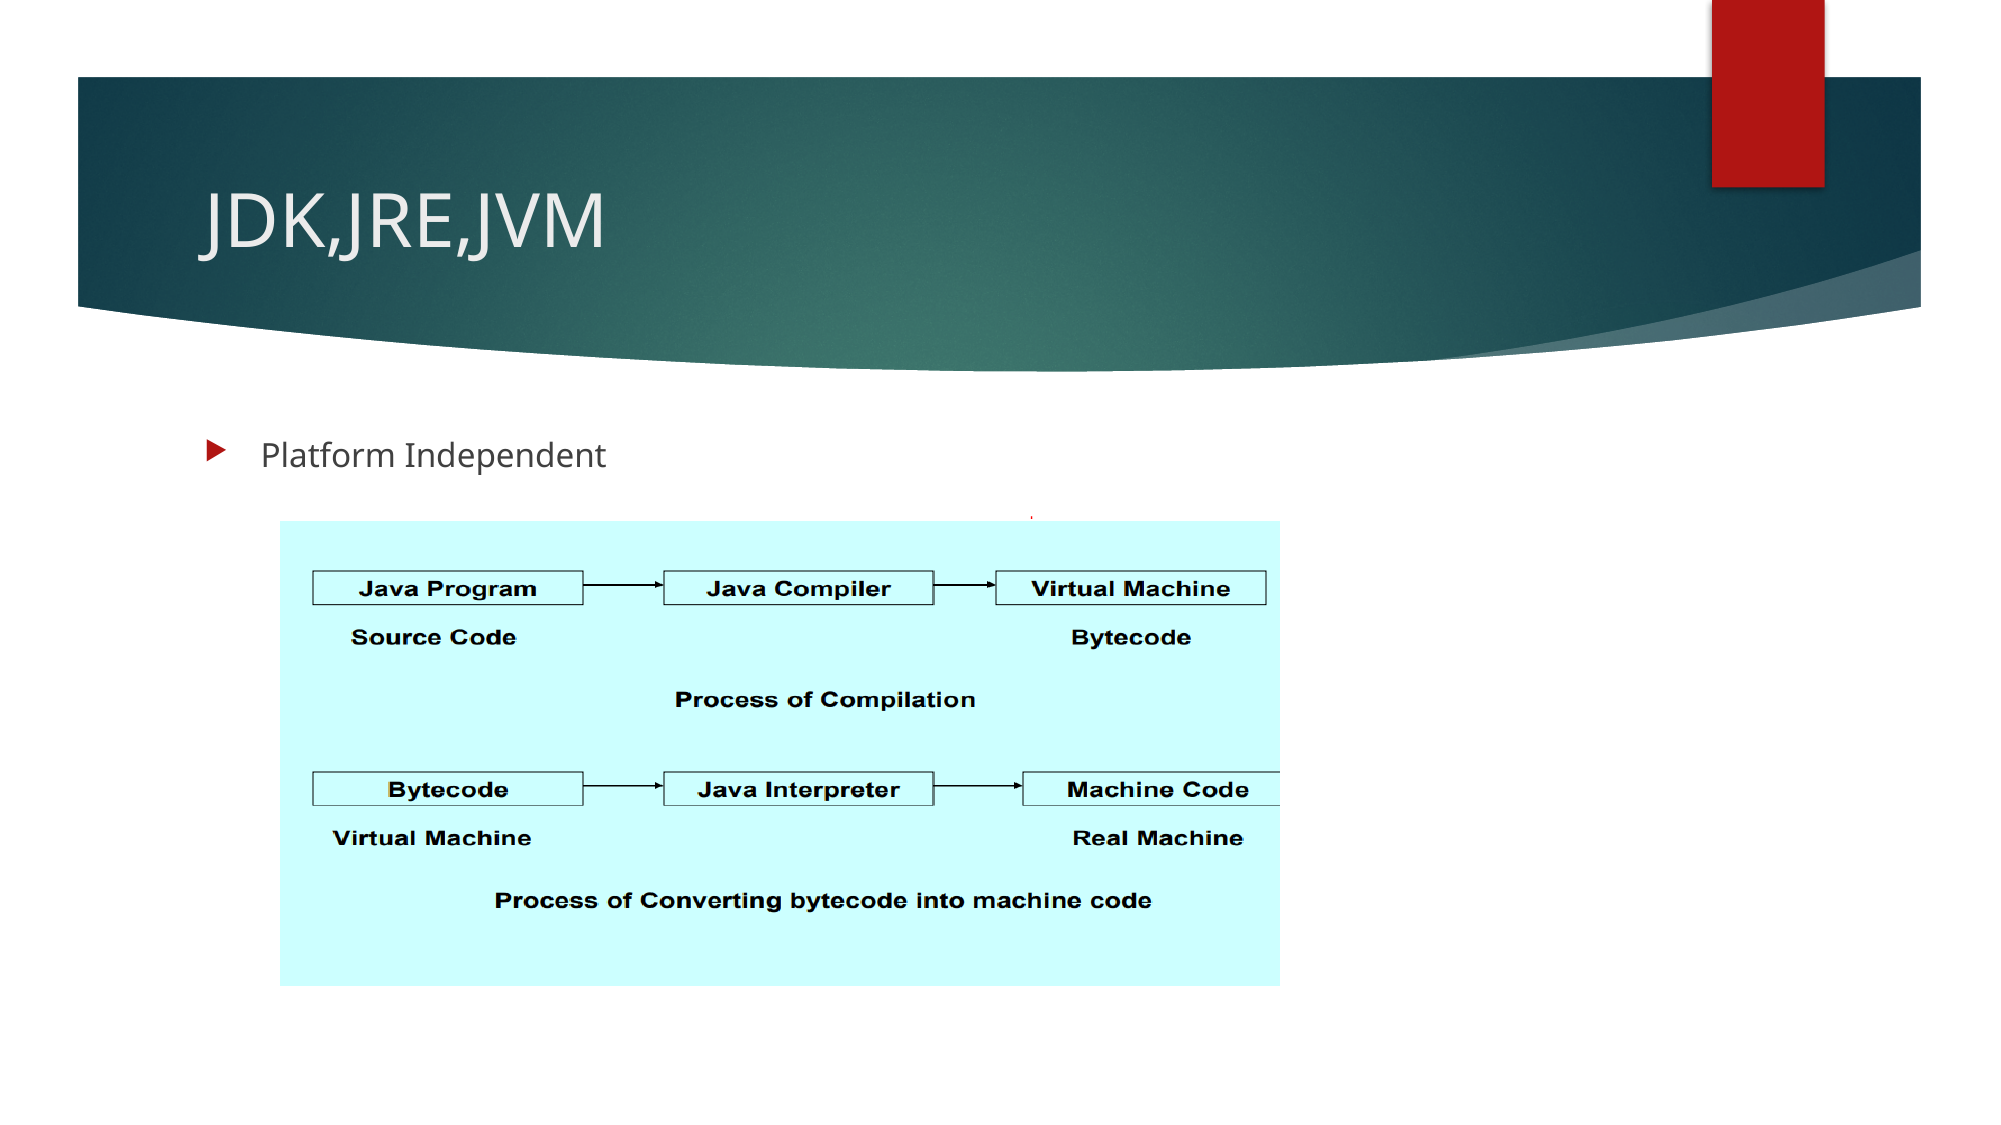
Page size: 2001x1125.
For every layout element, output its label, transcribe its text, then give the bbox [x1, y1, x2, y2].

list Platform Independent [189, 427, 1738, 1009]
picture [280, 515, 1280, 986]
title JDK,JRE,JVM [189, 159, 1638, 276]
